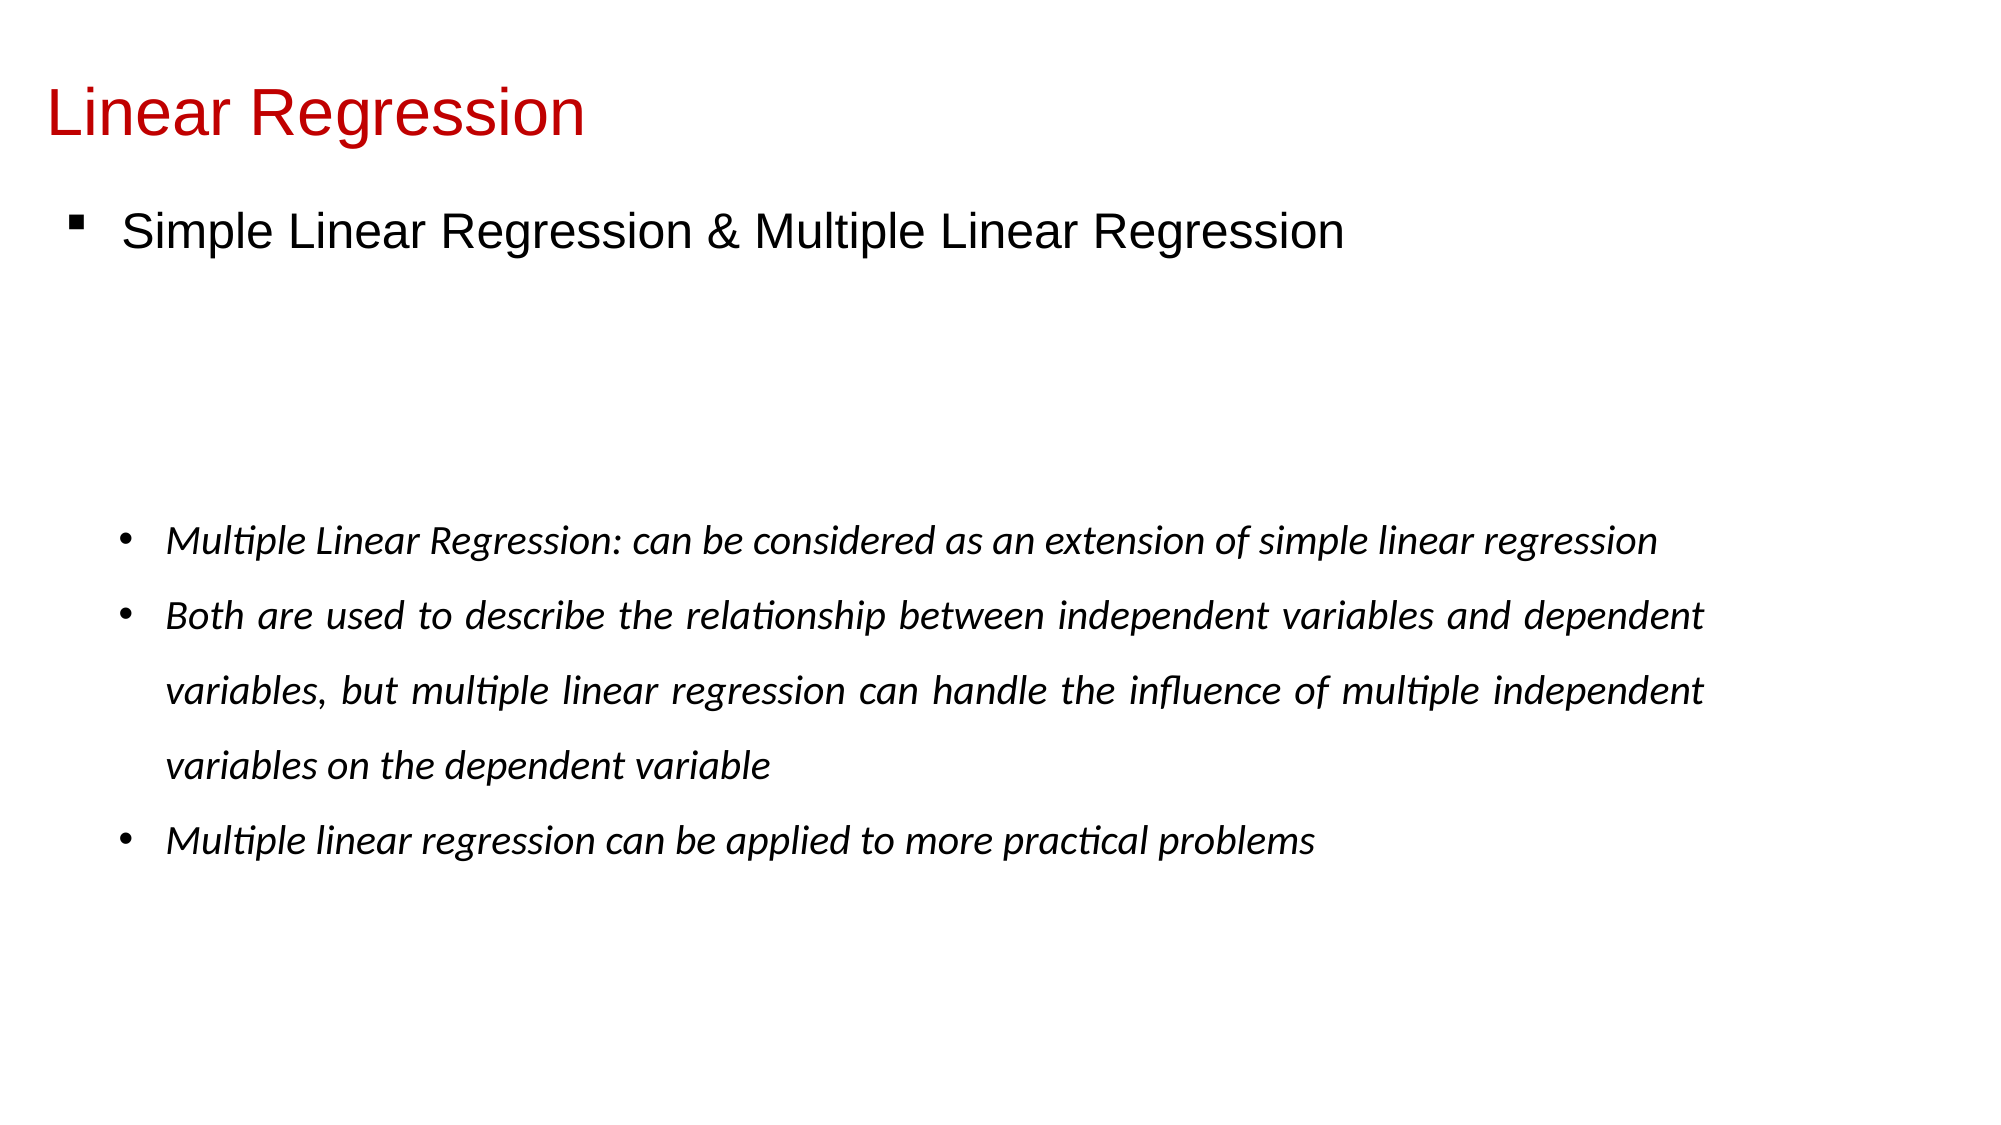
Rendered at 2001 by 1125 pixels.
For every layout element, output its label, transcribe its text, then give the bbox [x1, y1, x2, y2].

text_box Simple Linear Regression & Multiple Linear Regression [50, 191, 1455, 266]
text_box Multiple Linear Regression: can be considered as an extension of simple linear regression Both are used to describe the relationship between independent variables and dependent variables, but multiple linear regression can handle the influence of multiple independent variables on the dependent variable Multiple linear regression can be applied to more practical problems [103, 480, 1722, 871]
text_box Linear Regression [31, 61, 1449, 172]
